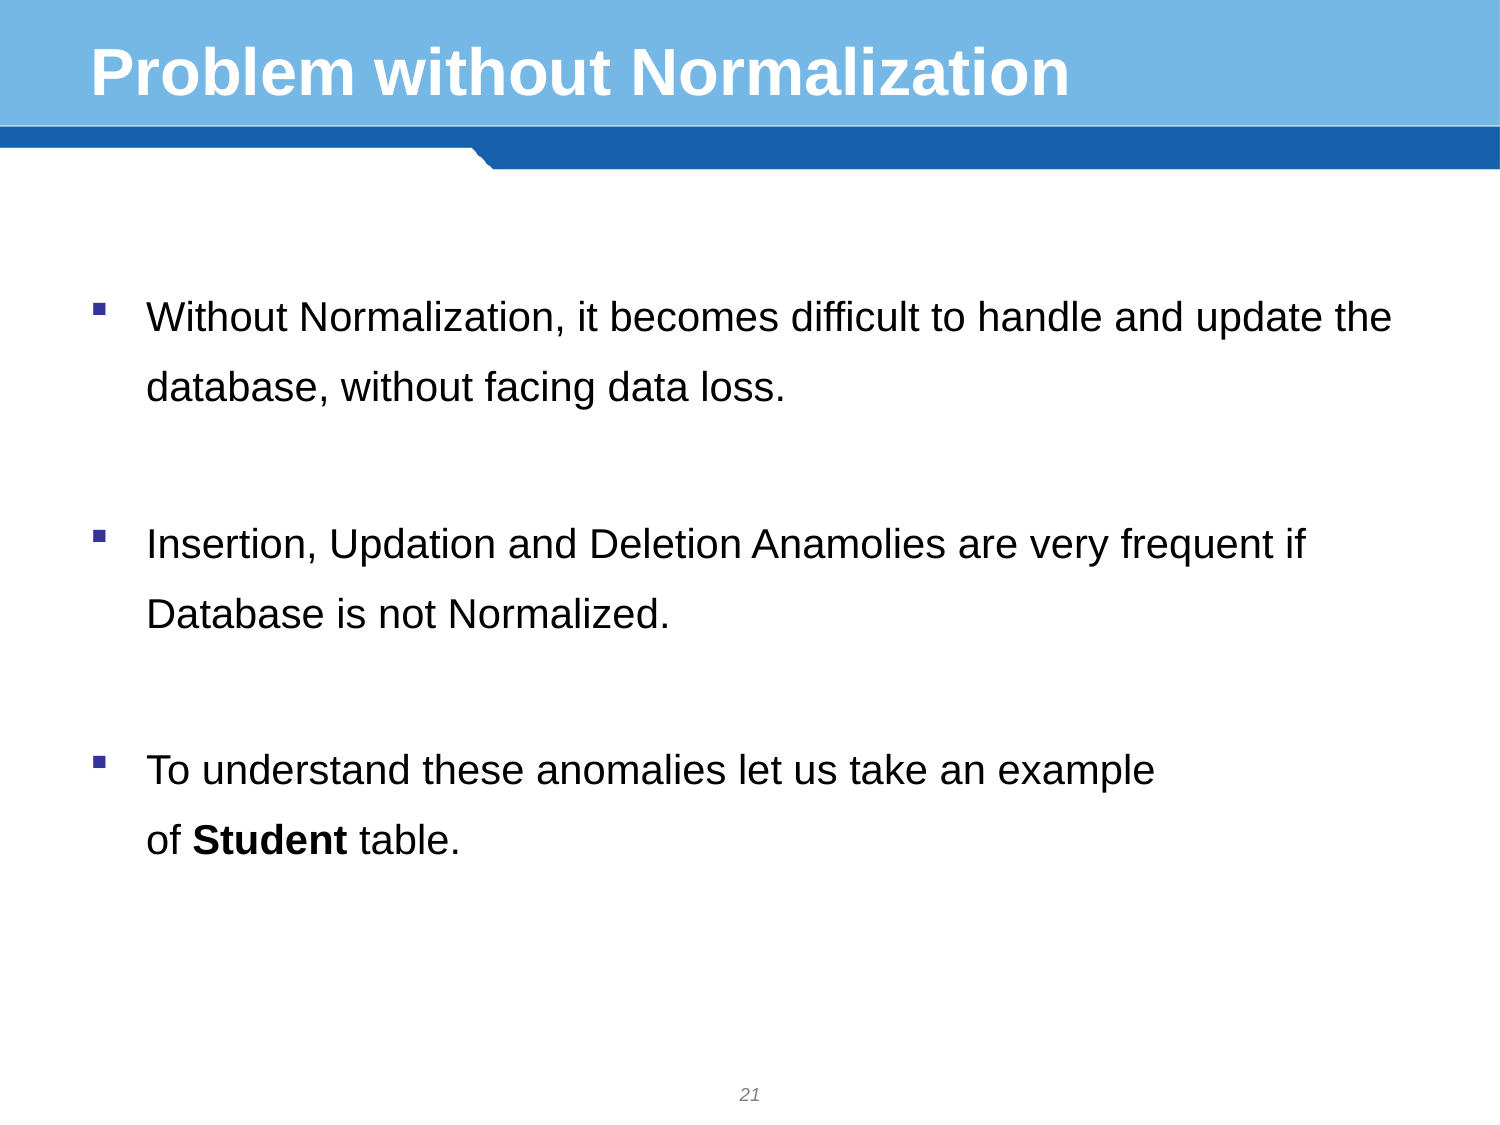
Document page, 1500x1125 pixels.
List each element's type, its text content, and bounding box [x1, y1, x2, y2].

text_box Without Normalization, it becomes difficult to handle and update the database, without facing data loss. Insertion, Updation and Deletion Anamolies are very frequent if Database is not Normalized. To understand these anomalies let us take an example of Student table. [74, 262, 1425, 1005]
picture [0, 0, 1500, 188]
title Problem without Normalization [75, 0, 1425, 138]
slide_number 21 [574, 1074, 926, 1115]
